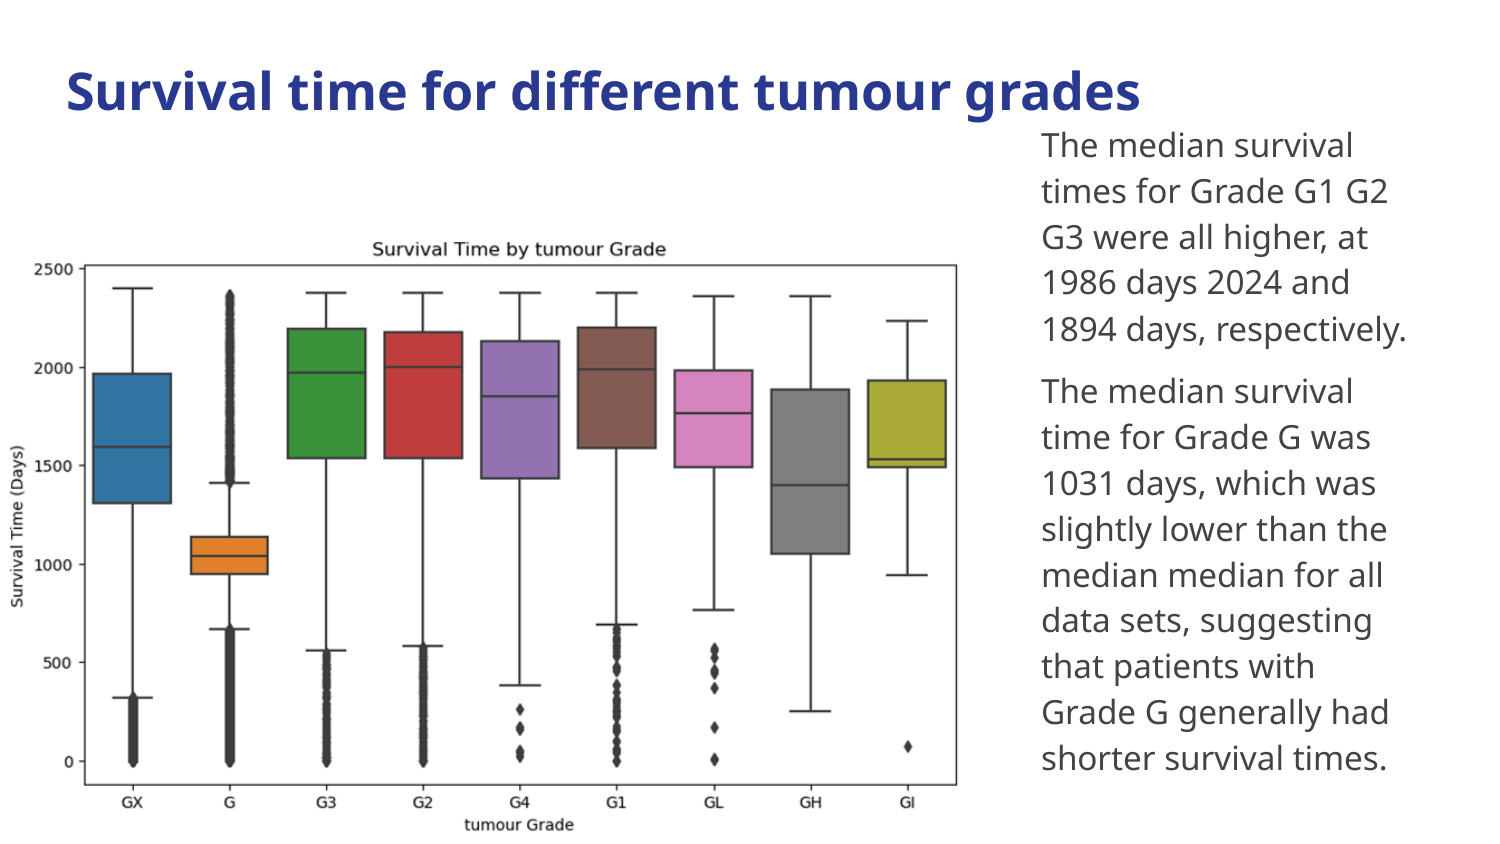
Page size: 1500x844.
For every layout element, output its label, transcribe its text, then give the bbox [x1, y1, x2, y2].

title Survival time for different tumour grades [51, 42, 1449, 143]
list The median survival times for Grade G1 G2 G3 were all higher, at 1986 days 2024 and 1894 days, respectively. The median survival time for Grade G was 1031 days, which was slightly lower than the median median for all data sets, suggesting that patients with Grade G generally had shorter survival times. [1025, 103, 1432, 775]
picture [0, 230, 966, 844]
